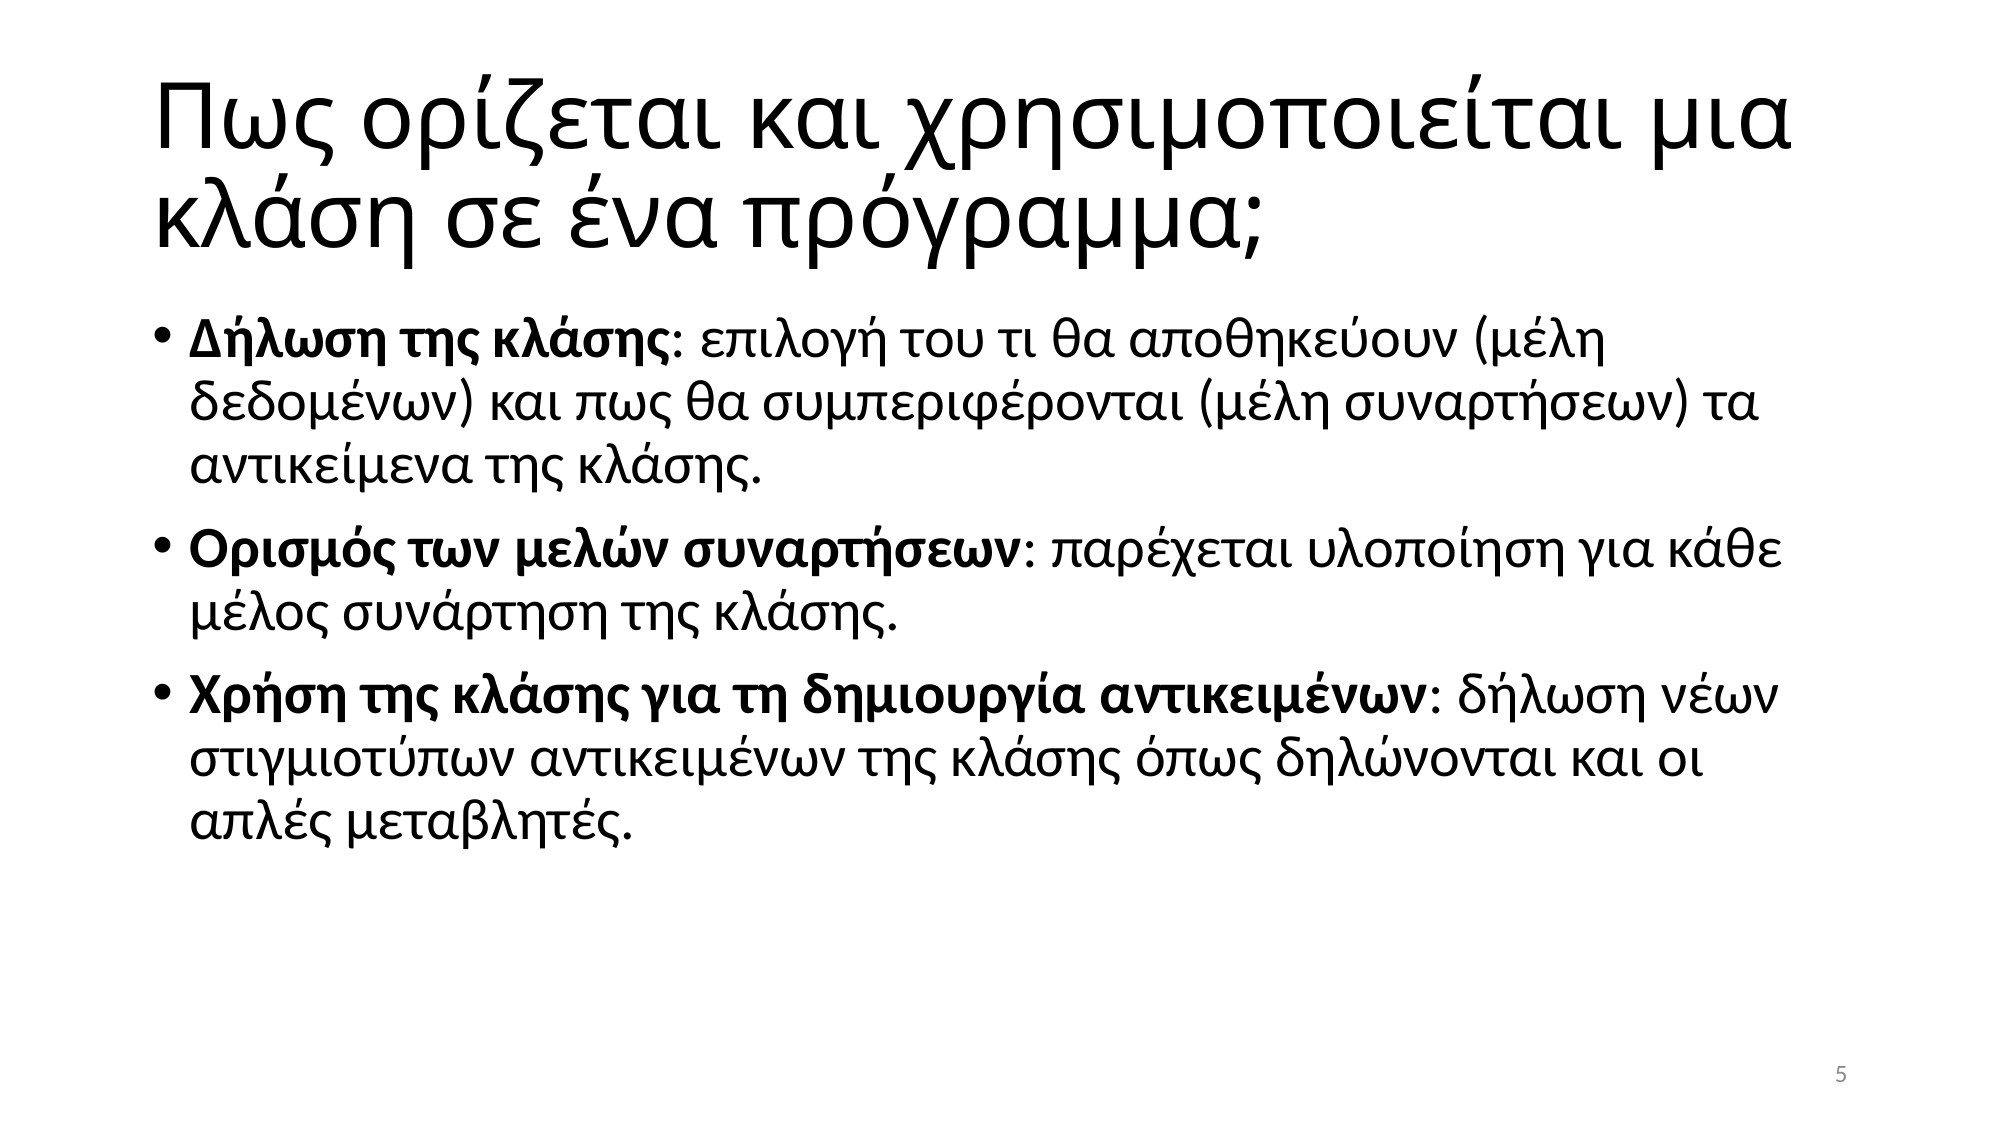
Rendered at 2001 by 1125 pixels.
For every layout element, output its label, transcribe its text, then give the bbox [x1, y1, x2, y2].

list Δήλωση της κλάσης: επιλογή του τι θα αποθηκεύουν (μέλη δεδομένων) και πως θα συμπεριφέρονται (μέλη συναρτήσεων) τα αντικείμενα της κλάσης. Ορισμός των μελών συναρτήσεων: παρέχεται υλοποίηση για κάθε μέλος συνάρτηση της κλάσης. Χρήση της κλάσης για τη δημιουργία αντικειμένων: δήλωση νέων στιγμιοτύπων αντικειμένων της κλάσης όπως δηλώνονται και οι απλές μεταβλητές. [137, 299, 1863, 1014]
title Πως ορίζεται και χρησιμοποιείται μια κλάση σε ένα πρόγραμμα; [137, 59, 1863, 278]
slide_number 5 [1412, 1042, 1863, 1103]
